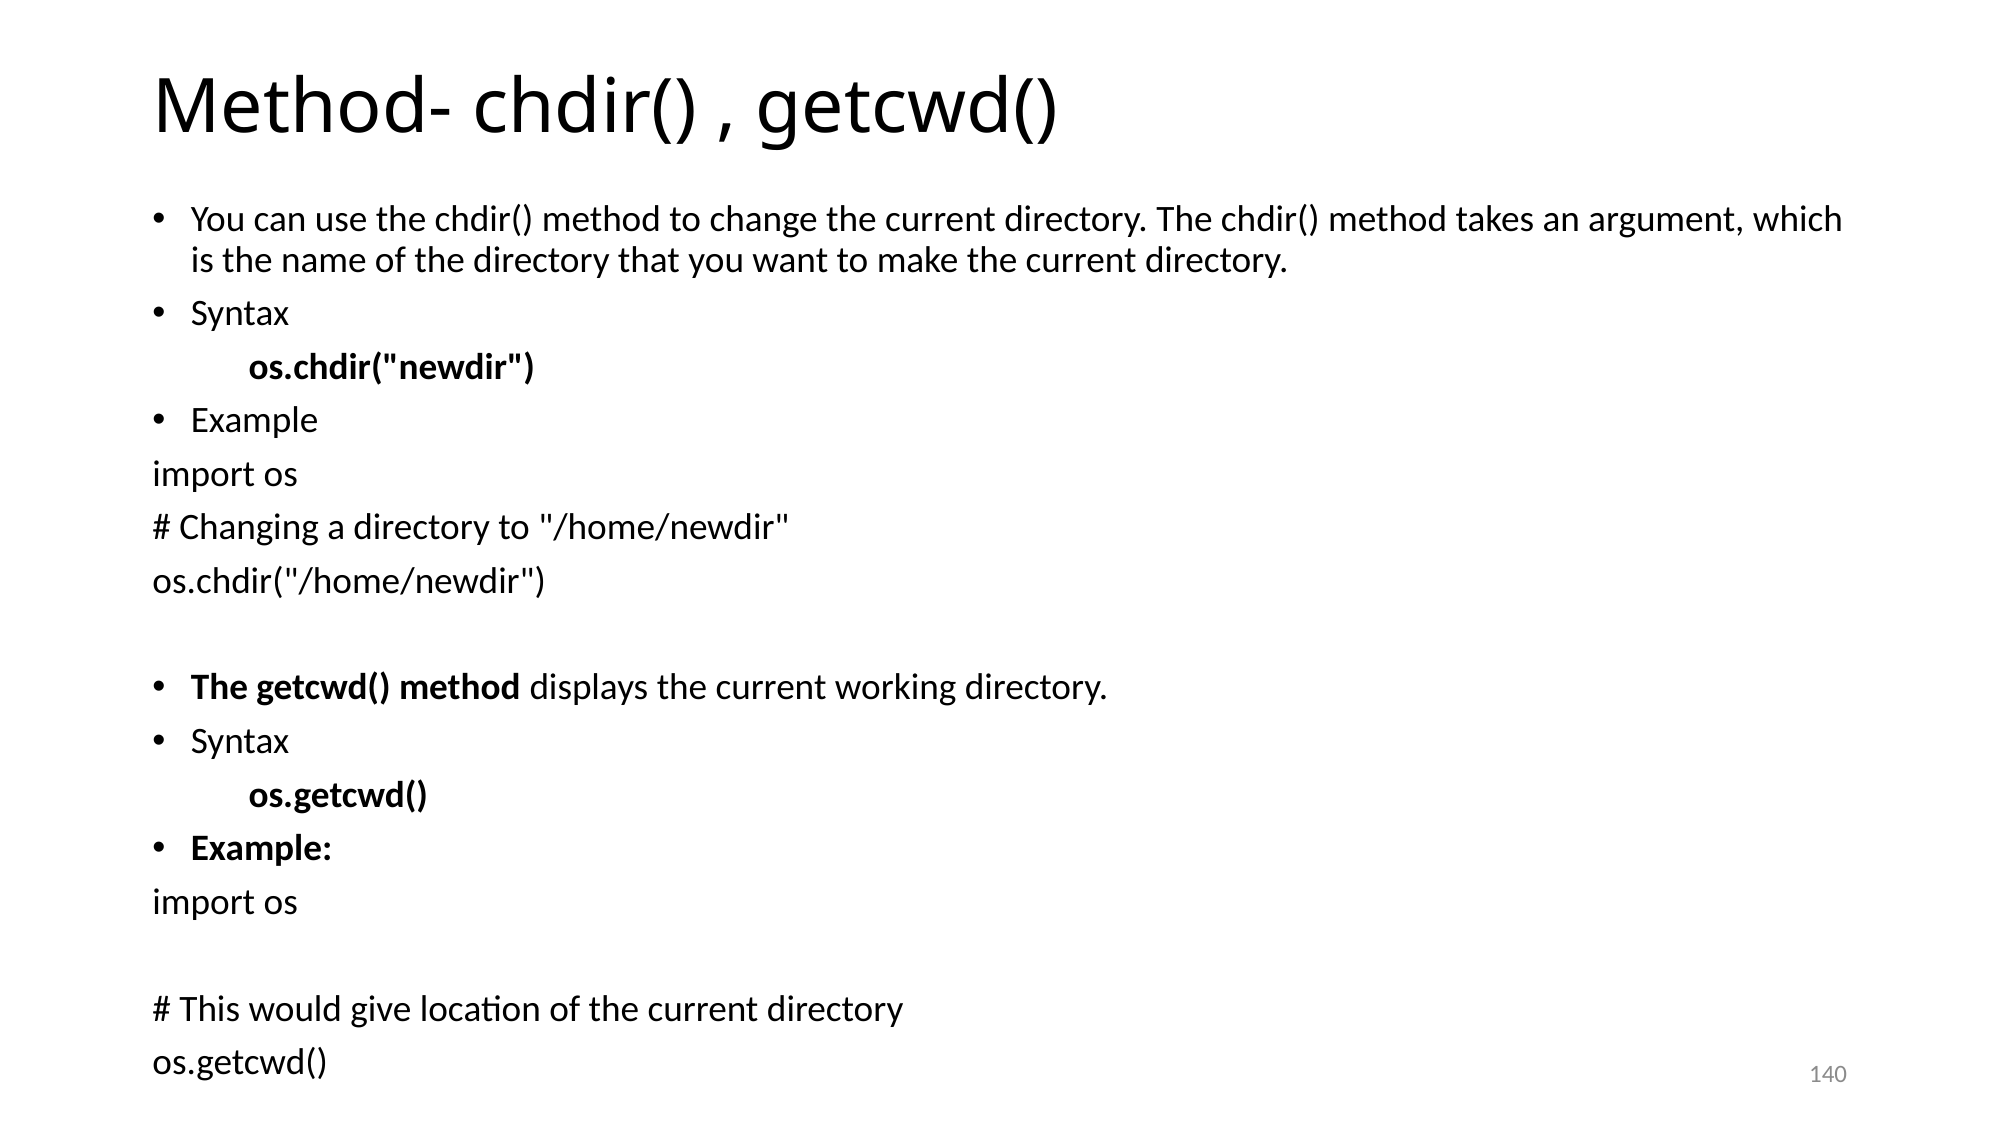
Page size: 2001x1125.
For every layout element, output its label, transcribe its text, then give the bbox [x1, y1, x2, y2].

slide_number 140 [1412, 1042, 1863, 1103]
list You can use the chdir() method to change the current directory. The chdir() method takes an argument, which is the name of the directory that you want to make the current directory. Syntax os.chdir("newdir") Example import os # Changing a directory to "/home/newdir" os.chdir("/home/newdir") The getcwd() method displays the current working directory. Syntax os.getcwd() Example: import os # This would give location of the current directory os.getcwd() [137, 192, 1863, 1095]
title Method- chdir() , getcwd() [137, 59, 1863, 157]
